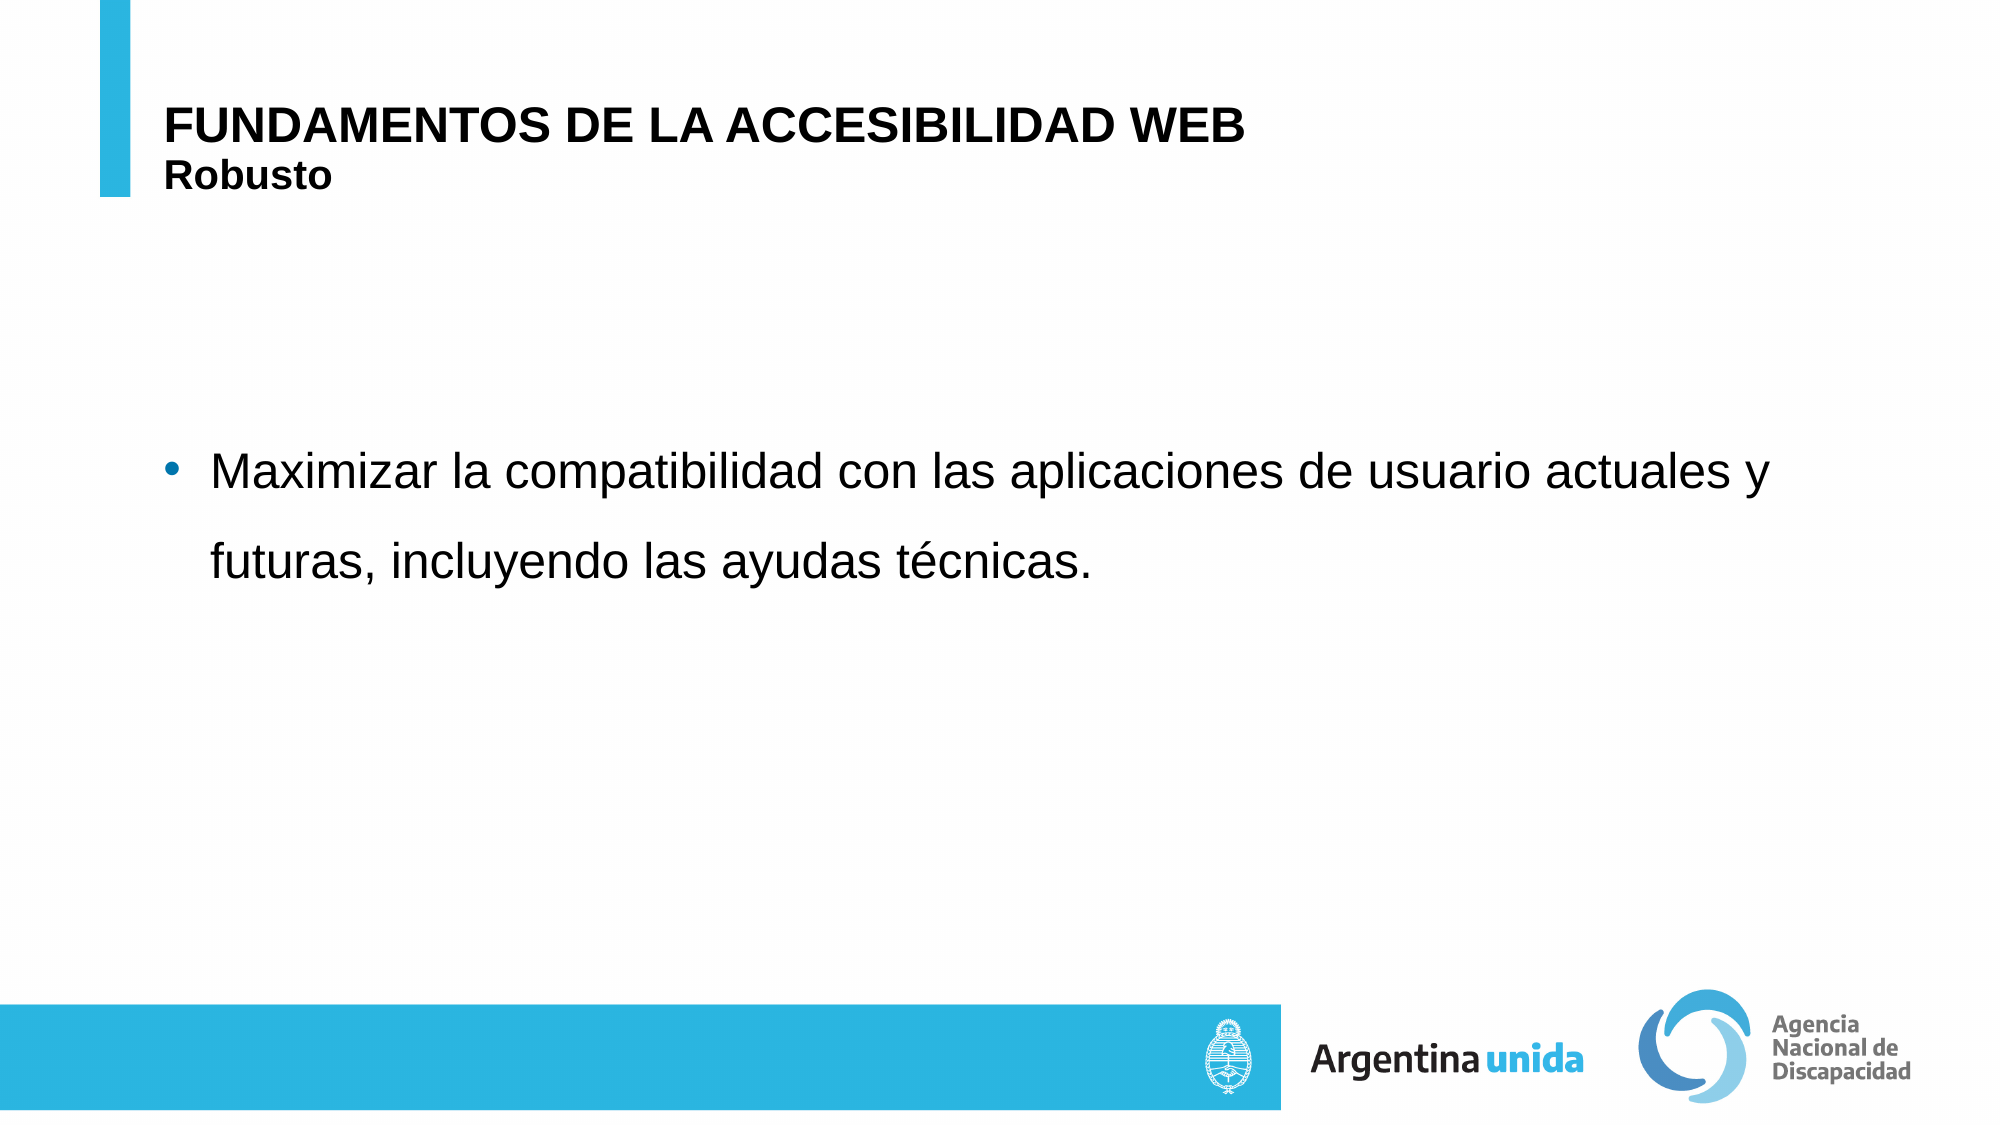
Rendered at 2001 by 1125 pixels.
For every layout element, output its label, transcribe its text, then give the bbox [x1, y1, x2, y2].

text_box Maximizar la compatibilidad con las aplicaciones de usuario actuales y futuras, incluyendo las ayudas técnicas. [148, 400, 1814, 596]
picture [0, 0, 2001, 1125]
title FUNDAMENTOS DE LA ACCESIBILIDAD WEB Robusto [148, 80, 1874, 218]
